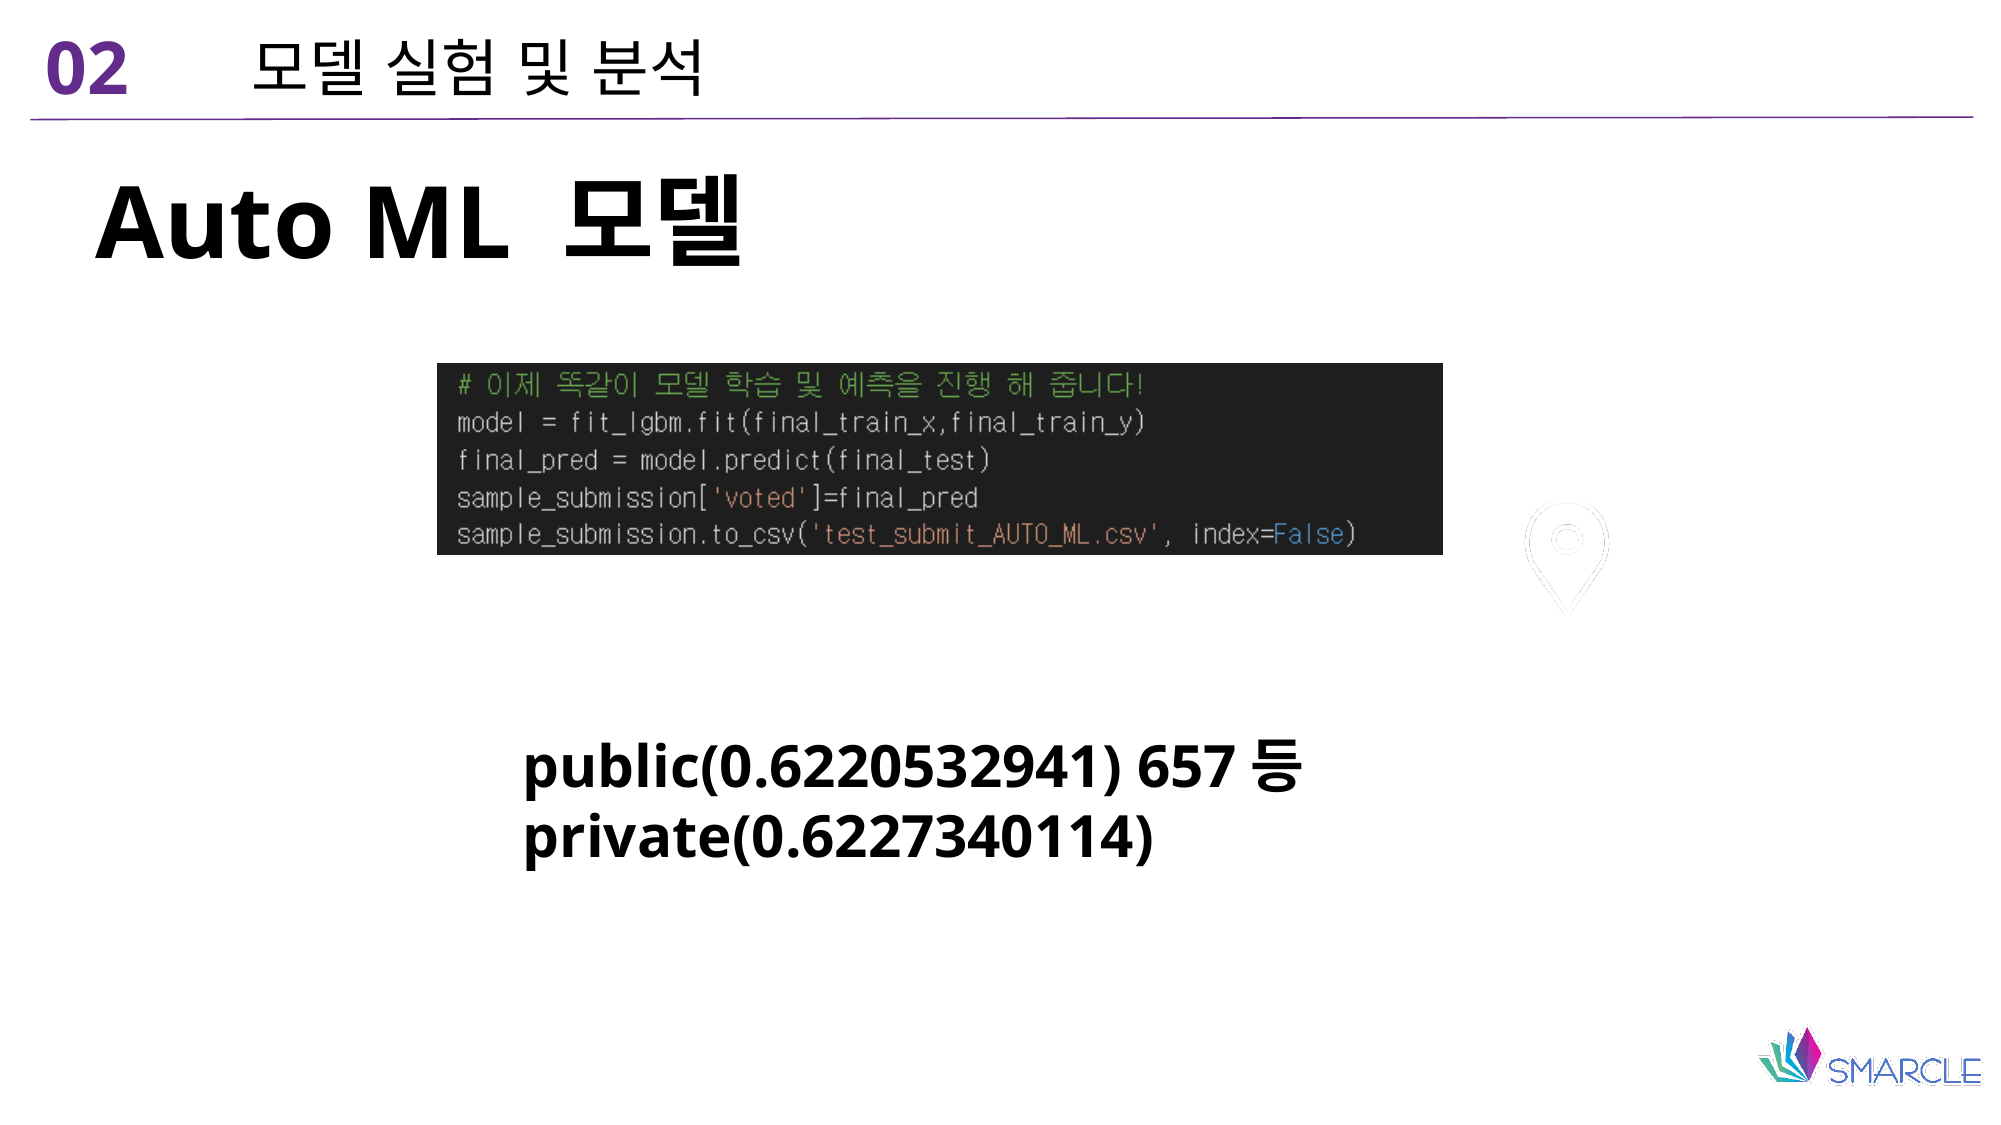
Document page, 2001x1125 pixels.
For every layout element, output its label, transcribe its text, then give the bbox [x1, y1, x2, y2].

picture [1755, 997, 2000, 1125]
picture [437, 363, 1443, 555]
text_box public(0.6220532941) 657등 private(0.6227340114) [508, 722, 1492, 912]
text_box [30, 116, 1974, 120]
text_box 모델 실험 및 분석 [236, 13, 1922, 114]
text_box 02 [30, 13, 236, 115]
picture [1507, 497, 1628, 618]
text_box Auto ML 모델 [80, 151, 1292, 287]
